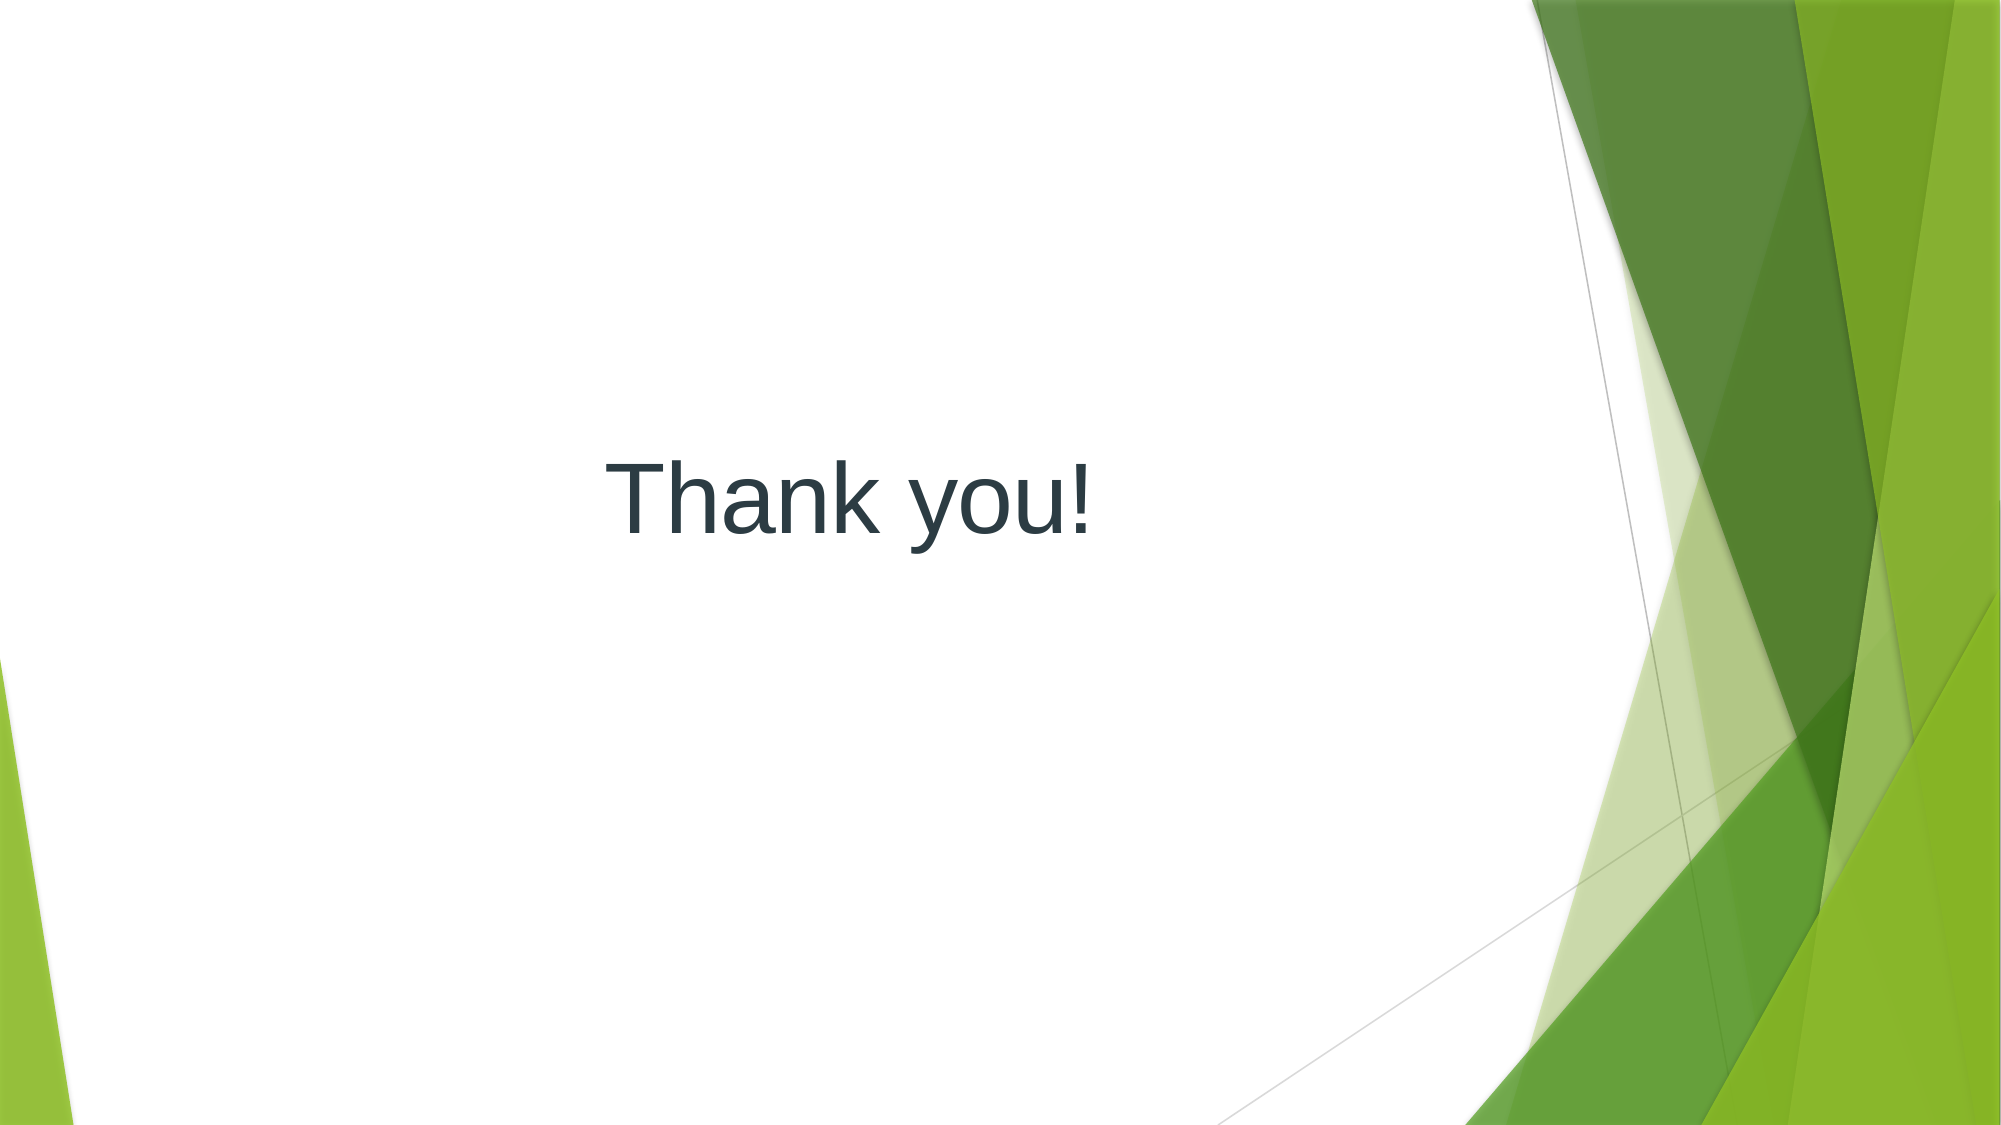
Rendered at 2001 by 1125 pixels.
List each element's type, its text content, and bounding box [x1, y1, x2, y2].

title Thank you! [589, 425, 2000, 643]
